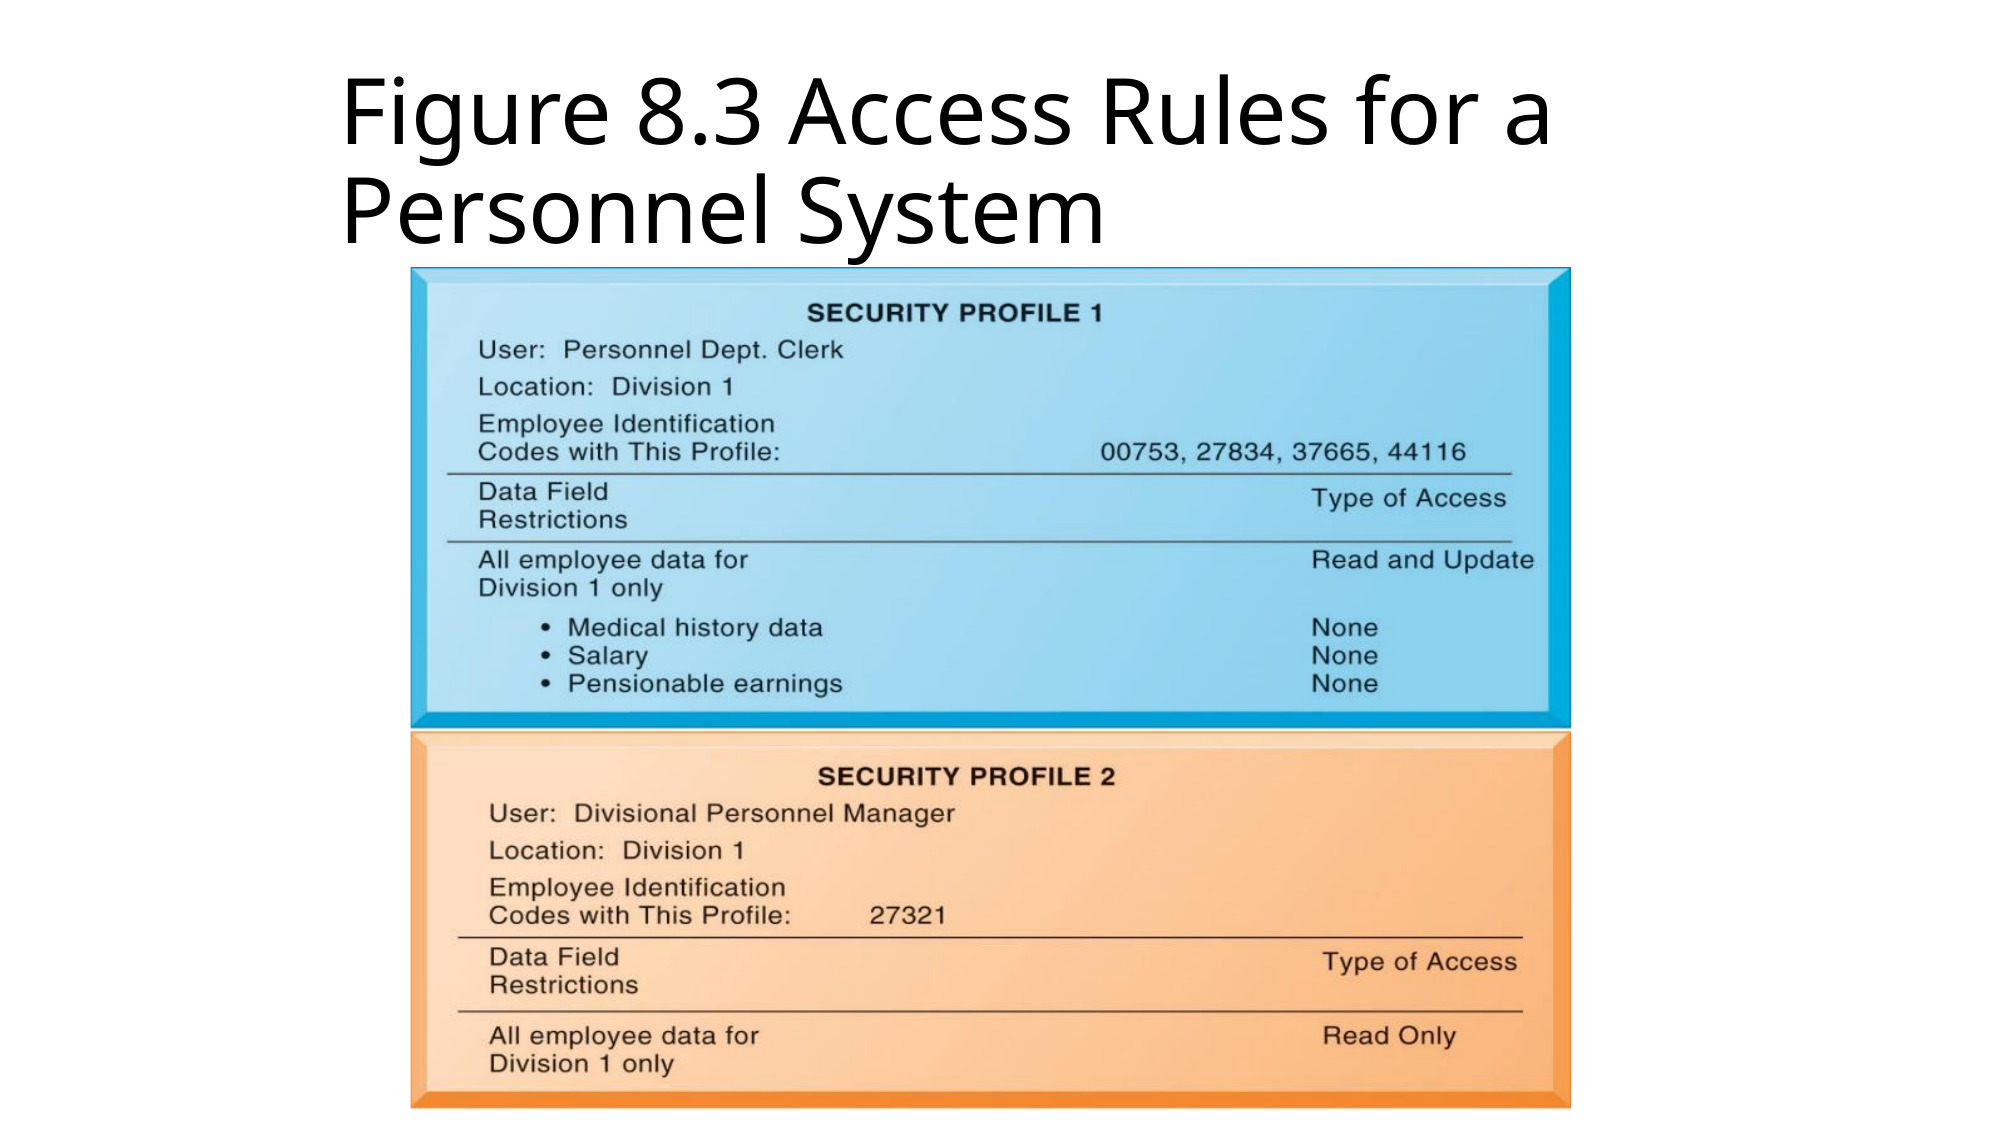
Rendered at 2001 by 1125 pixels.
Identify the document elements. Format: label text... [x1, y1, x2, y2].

picture [410, 267, 1572, 1111]
title Figure 8.3 Access Rules for a Personnel System [325, 57, 1675, 271]
